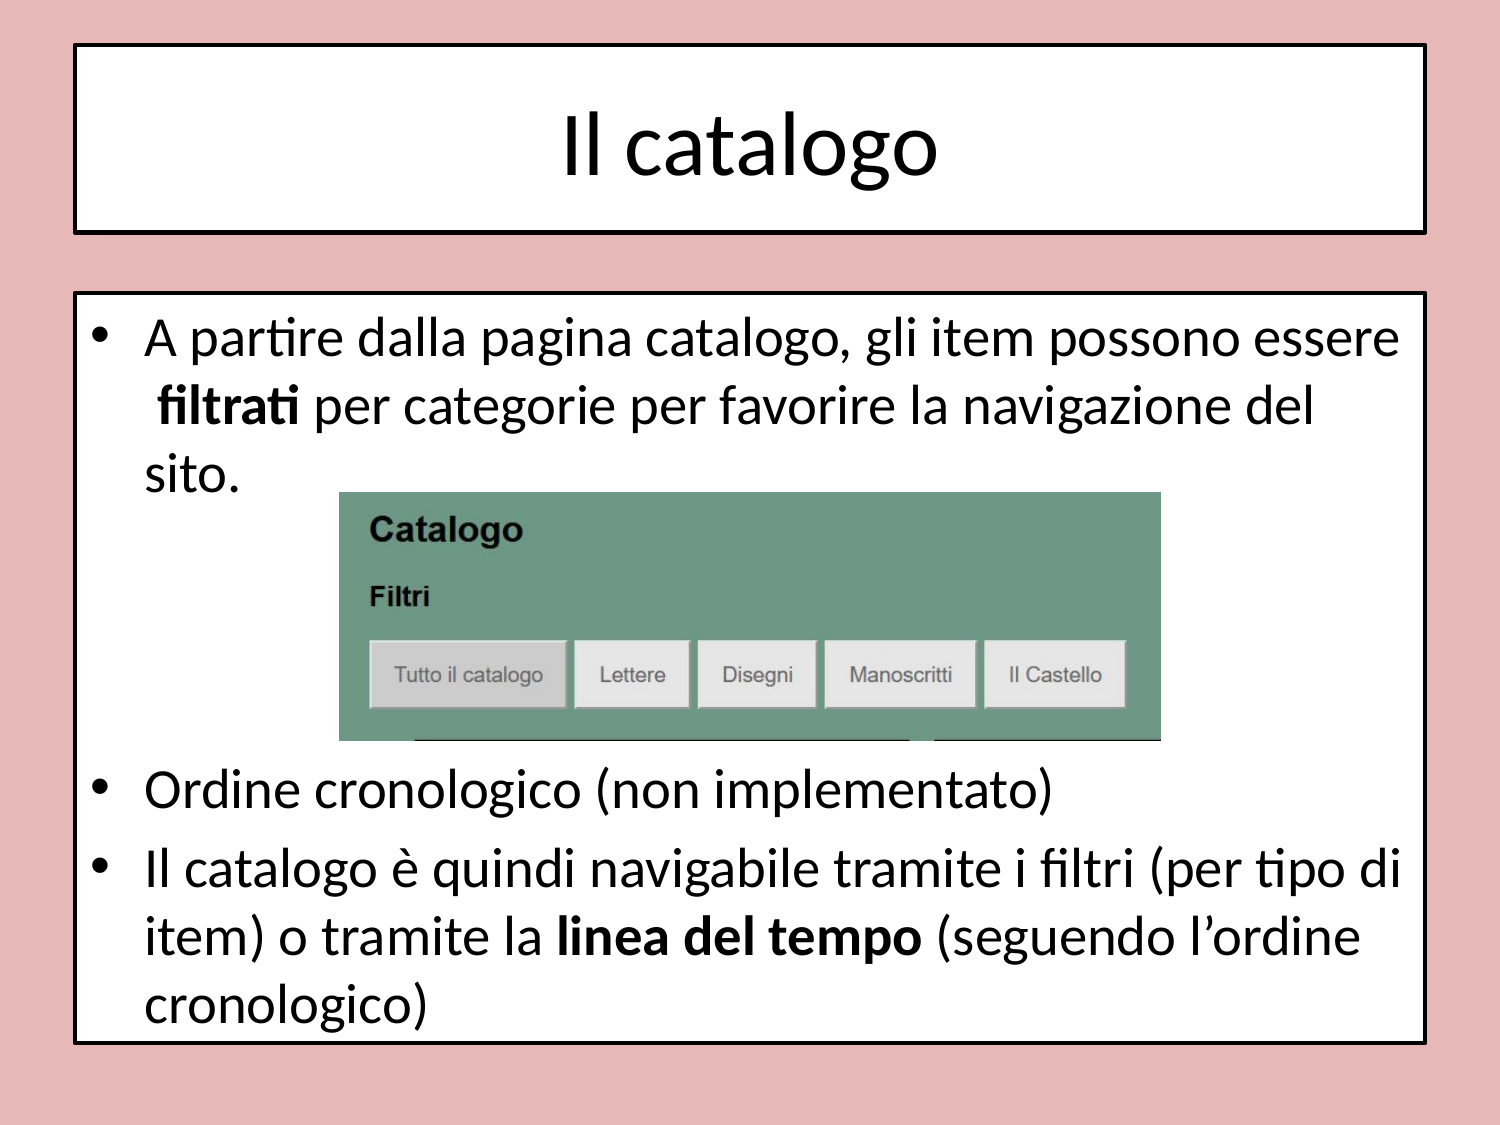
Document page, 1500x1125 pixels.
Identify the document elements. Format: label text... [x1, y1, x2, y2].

title Il catalogo [75, 45, 1425, 233]
picture [339, 491, 1161, 741]
list A partire dalla pagina catalogo, gli item possono essere filtrati per categorie per favorire la navigazione del sito. Ordine cronologico (non implementato) Il catalogo è quindi navigabile tramite i filtri (per tipo di item) o tramite la linea del tempo (seguendo l’ordine cronologico) [75, 292, 1425, 1043]
